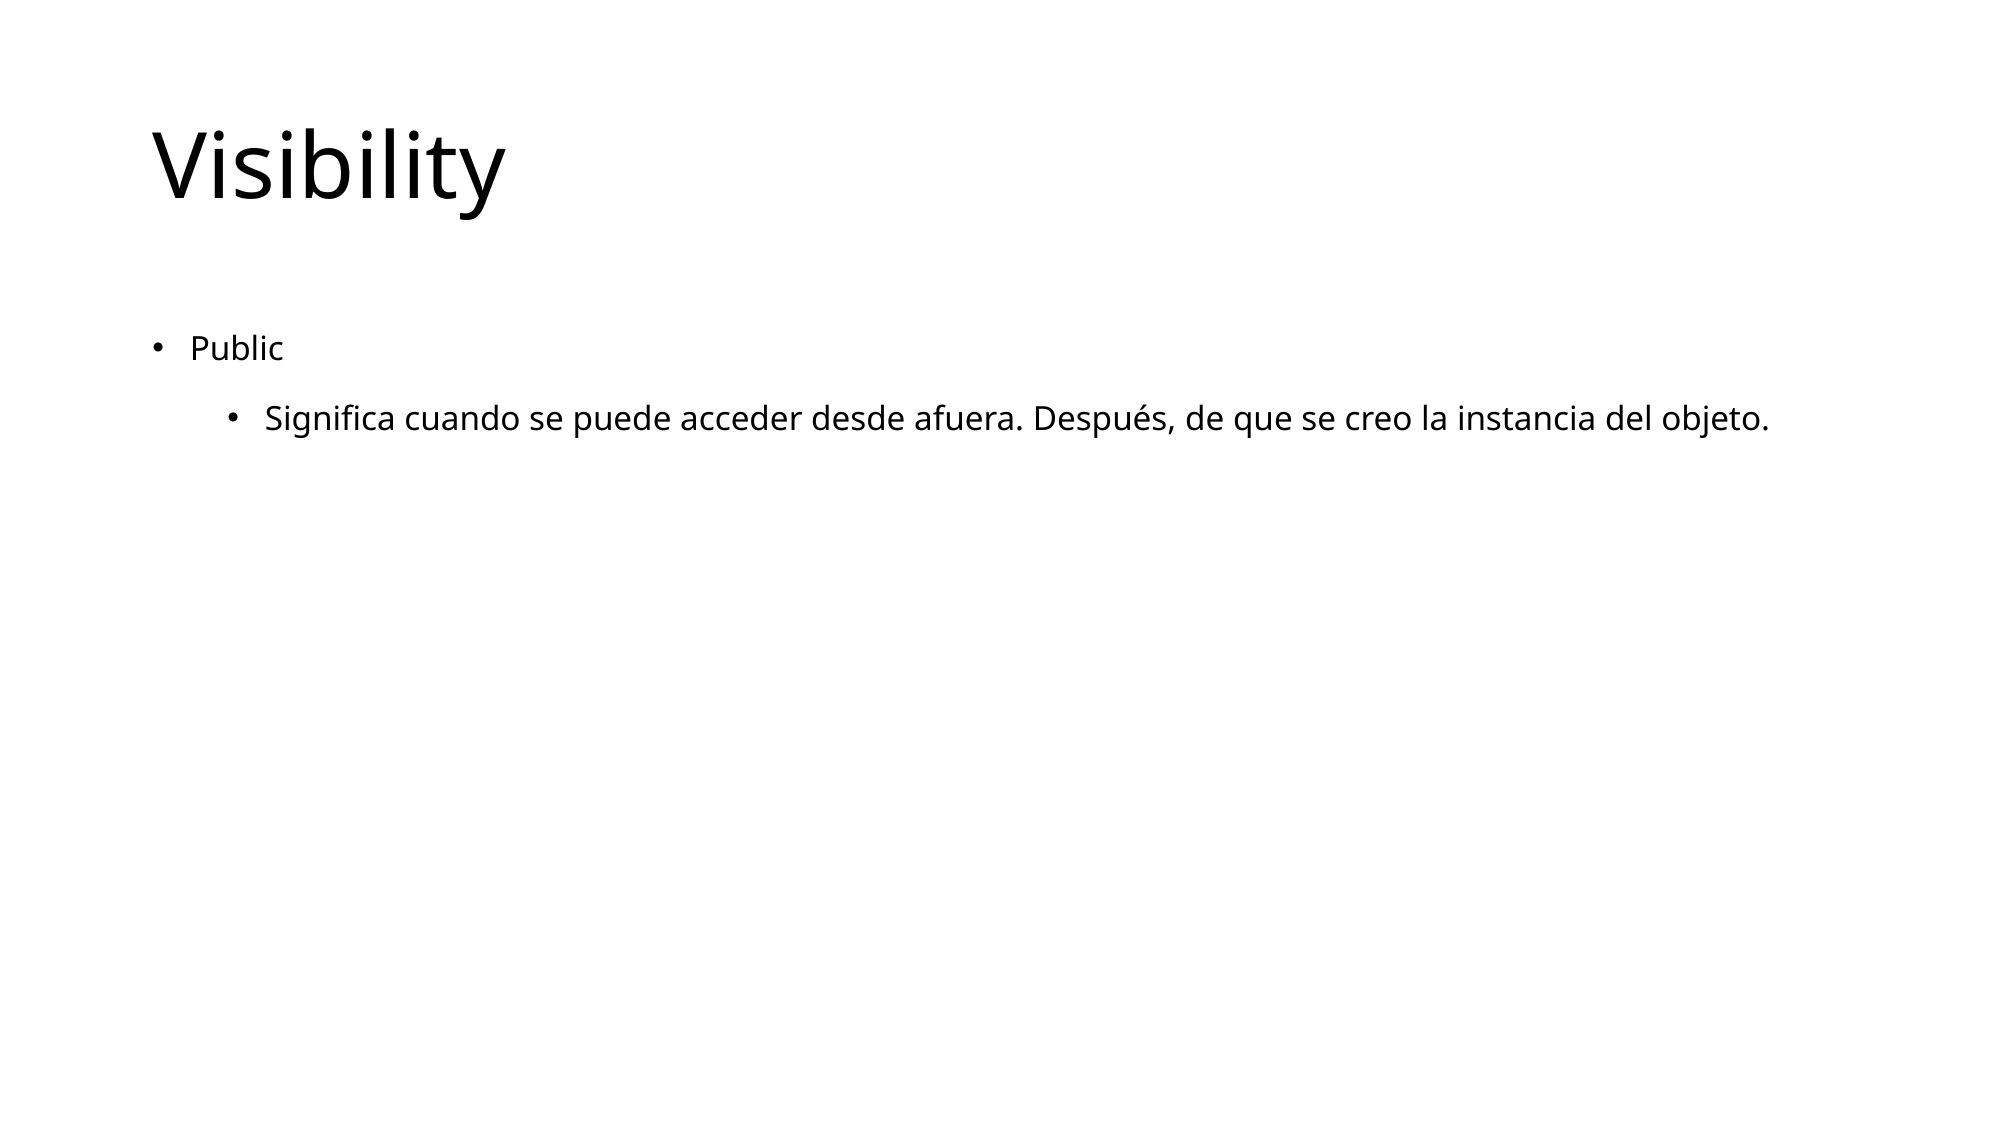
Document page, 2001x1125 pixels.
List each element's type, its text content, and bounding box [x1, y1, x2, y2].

title Visibility [137, 59, 1863, 278]
list Public Significa cuando se puede acceder desde afuera. Después, de que se creo la instancia del objeto. [137, 299, 1863, 1014]
